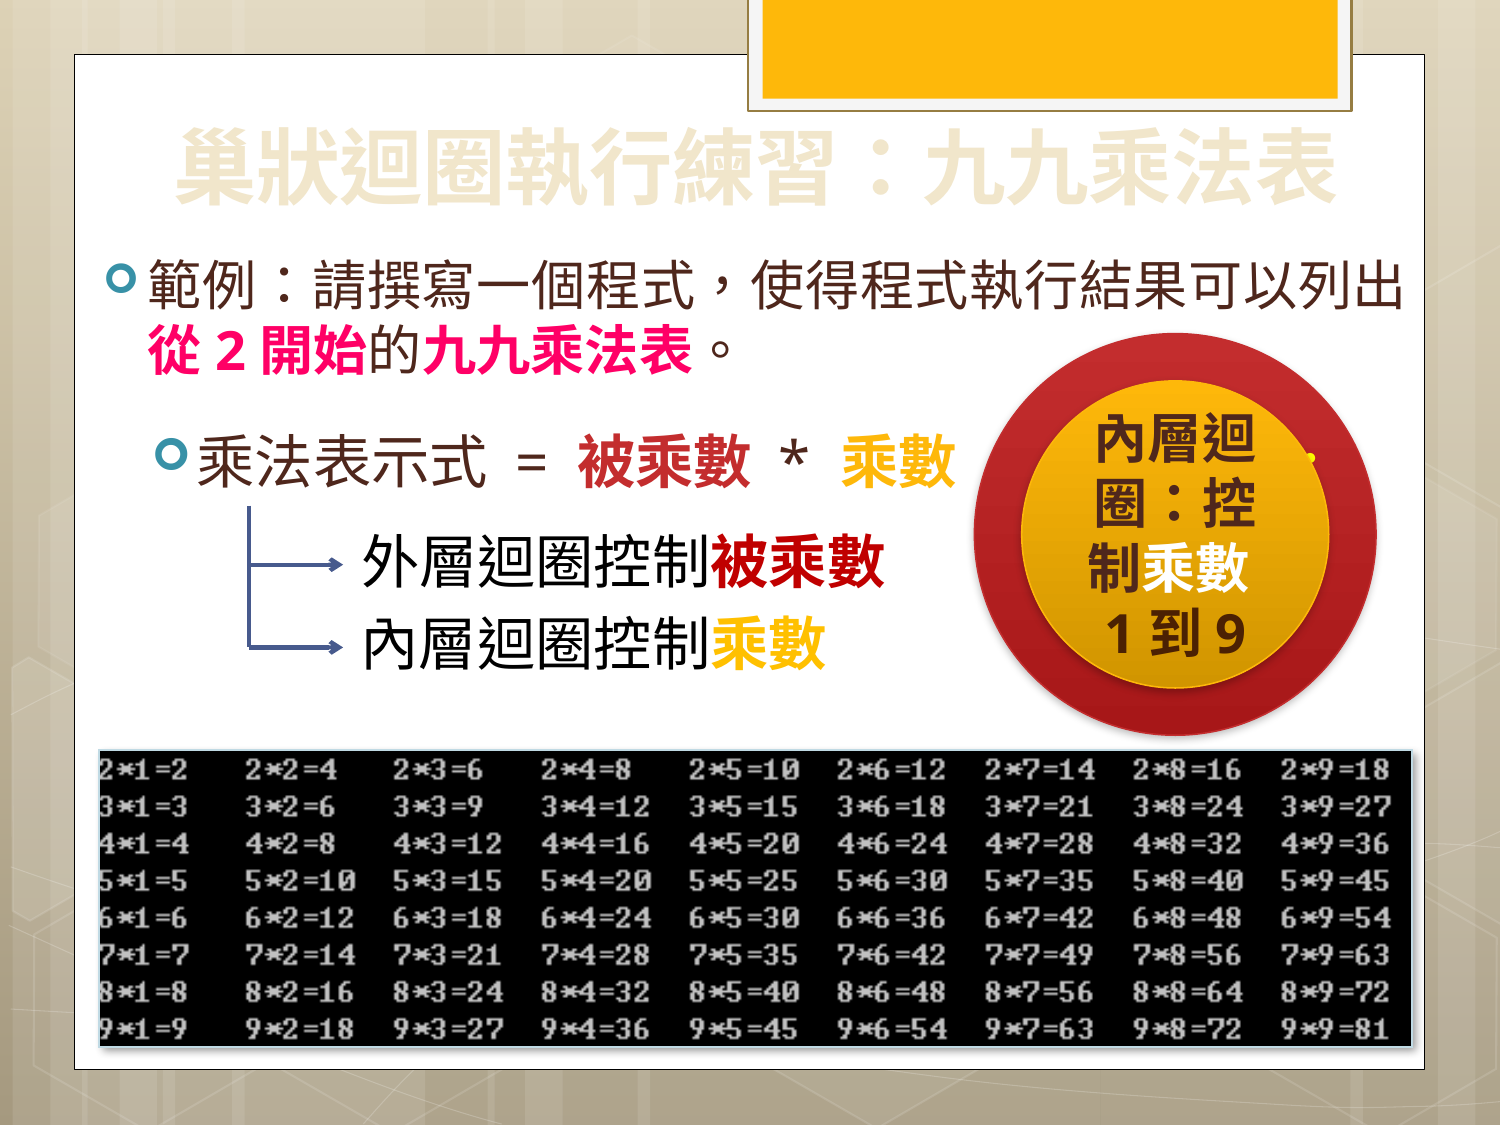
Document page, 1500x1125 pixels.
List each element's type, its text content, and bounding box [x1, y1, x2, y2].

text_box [248, 505, 344, 564]
text_box 內層迴圈：控制乘數1到9 [1020, 380, 1330, 689]
title 巢狀迴圈執行練習：九九乘法表 [147, 35, 1365, 223]
list 範例：請撰寫一個程式，使得程式執行結果可以列出從2開始的九九乘法表。 乘法表示式 = 被乘數 * 乘數 [76, 243, 1424, 1024]
text_box 外層迴圈：控制被乘數2到9 [973, 332, 1377, 737]
text_box 外層迴圈控制被乘數 [349, 517, 901, 603]
picture [99, 750, 1412, 1047]
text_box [248, 564, 344, 648]
text_box 內層迴圈控制乘數 [346, 600, 842, 685]
